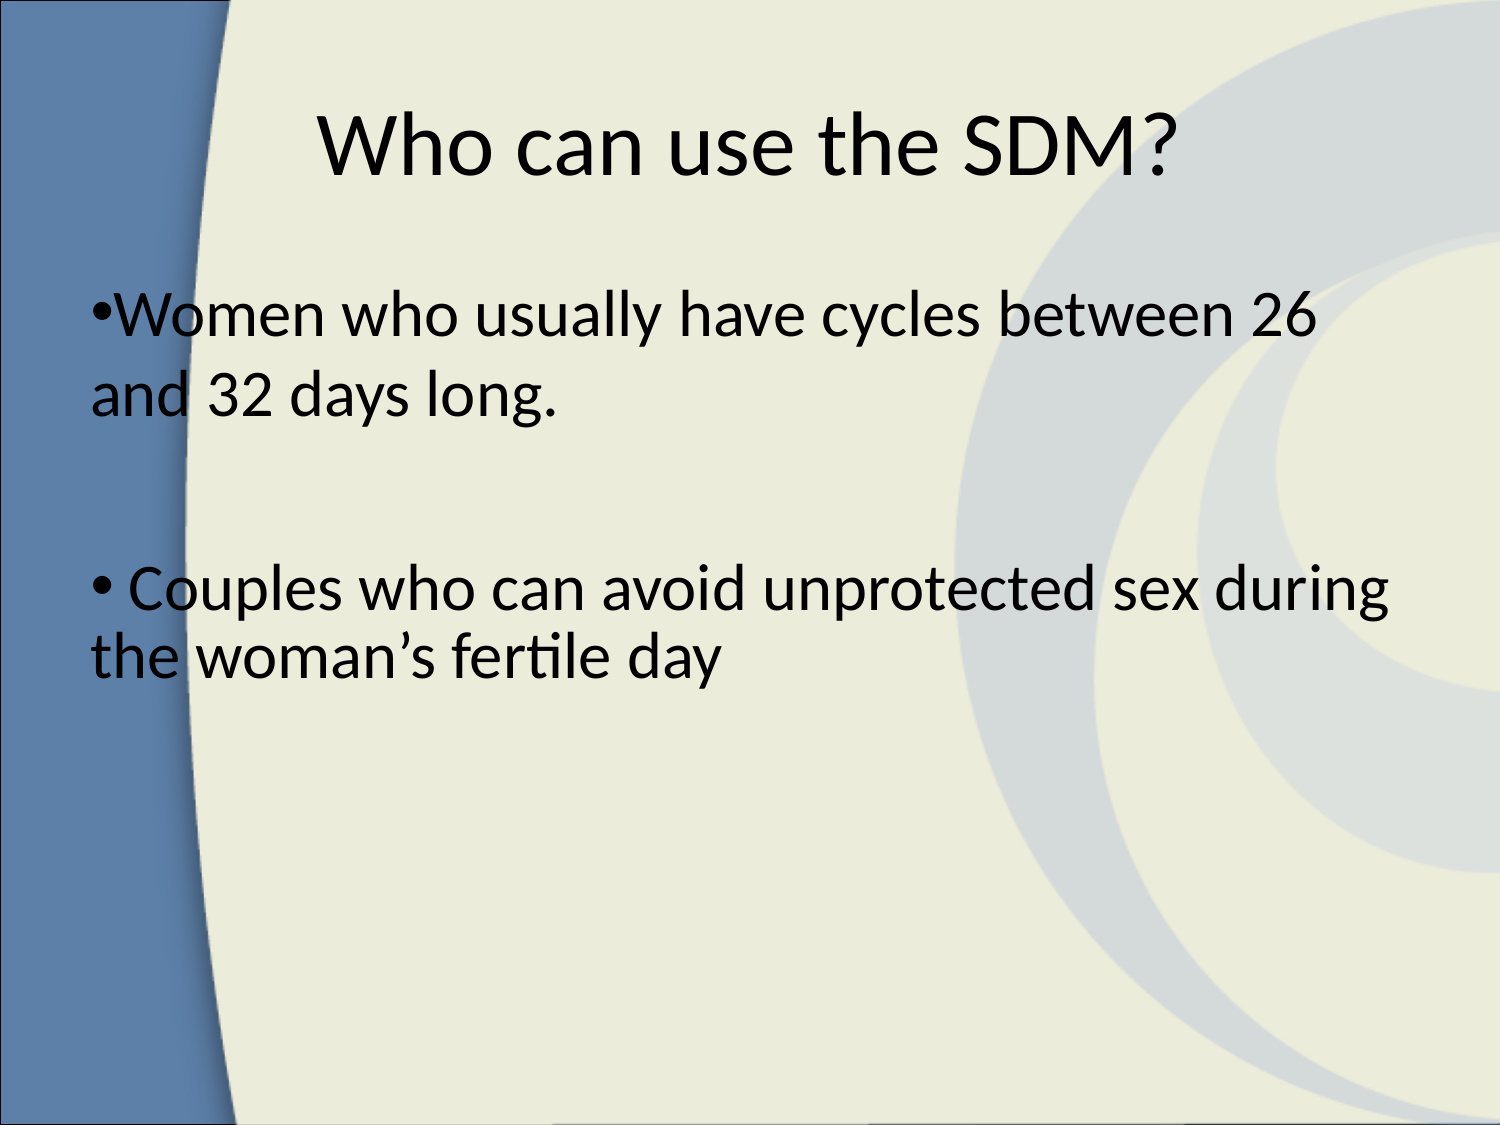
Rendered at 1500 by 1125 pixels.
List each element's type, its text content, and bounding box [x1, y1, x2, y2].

list Women who usually have cycles between 26 and 32 days long. Couples who can avoid unprotected sex during the woman’s fertile day [75, 262, 1425, 1005]
picture [56, 0, 1500, 1125]
title Who can use the SDM? [75, 45, 1425, 233]
